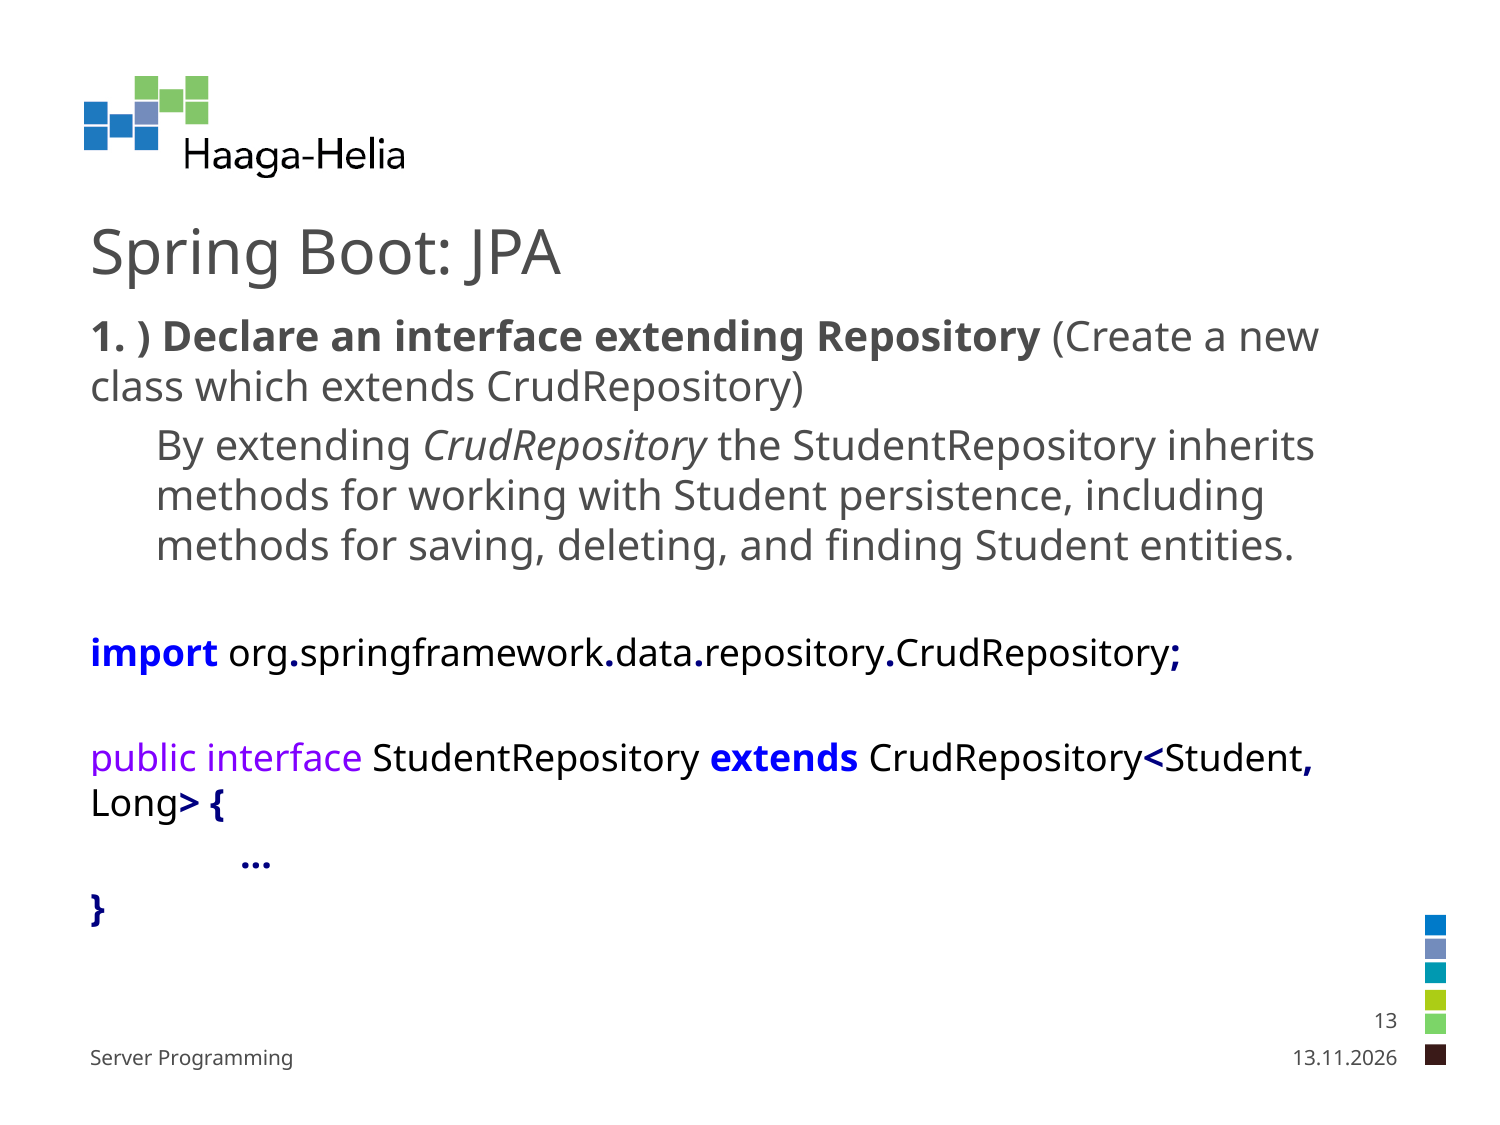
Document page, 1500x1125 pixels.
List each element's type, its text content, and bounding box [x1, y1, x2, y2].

slide_number 13 [1262, 999, 1413, 1050]
footer Server Programming [75, 1037, 475, 1078]
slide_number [1262, 1050, 1413, 1088]
title Spring Boot: JPA [75, 172, 1400, 302]
picture [84, 76, 404, 172]
list 1. ) Declare an interface extending Repository (Create a new class which extends CrudRepository) By extending CrudRepository the StudentRepository inherits methods for working with Student persistence, including methods for saving, deleting, and finding Student entities. import org.springframework.data.repository.CrudRepository; public interface StudentRepository extends CrudRepository<Student, Long> { ... } [75, 302, 1400, 988]
